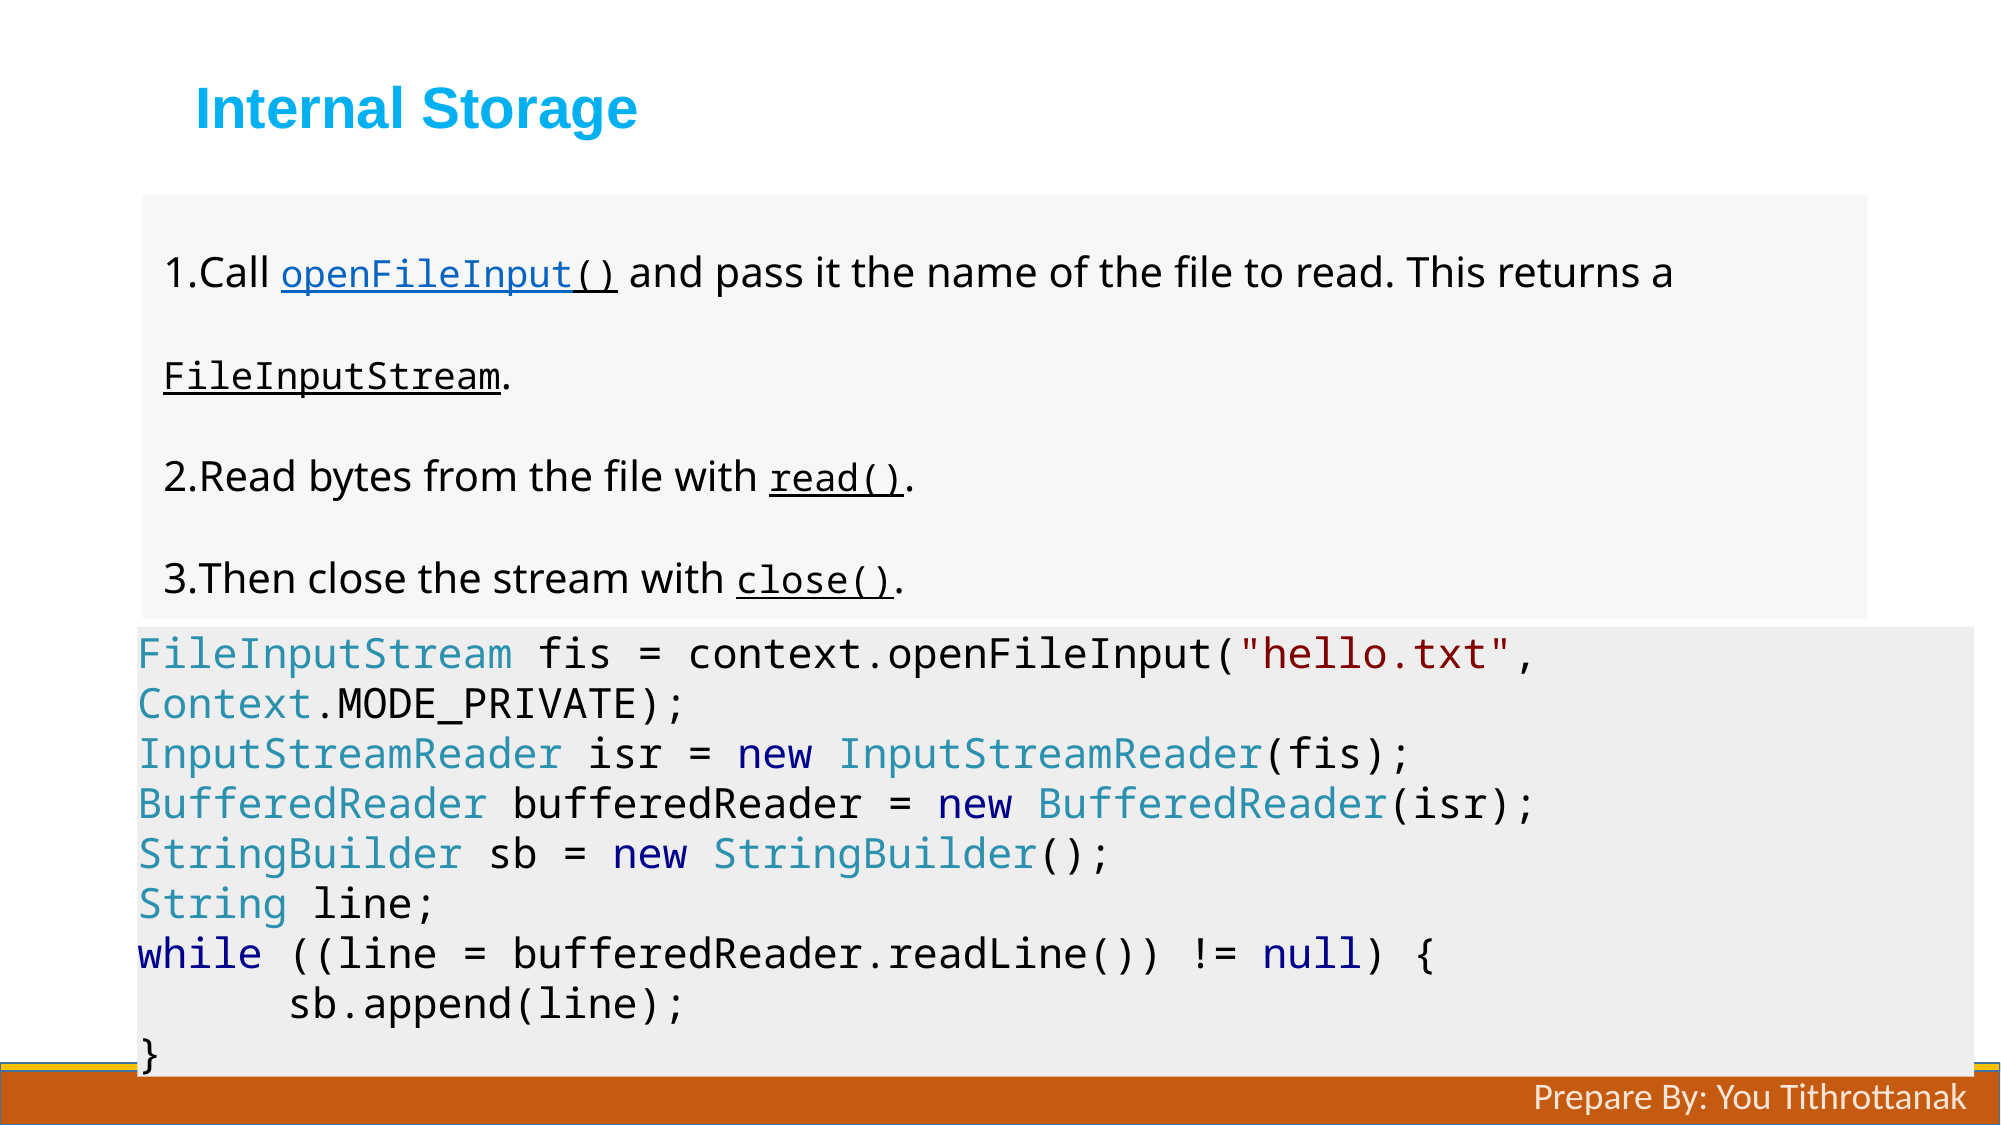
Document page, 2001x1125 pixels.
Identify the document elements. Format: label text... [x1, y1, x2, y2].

title Internal Storage [180, 47, 1830, 174]
text_box FileInputStream fis = context.openFileInput("hello.txt", Context.MODE_PRIVATE); InputStreamReader isr = new InputStreamReader(fis); BufferedReader bufferedReader = new BufferedReader(isr); StringBuilder sb = new StringBuilder(); String line; while ((line = bufferedReader.readLine()) != null) { sb.append(line); } [137, 626, 1975, 1077]
text_box Prepare By: You Tithrottanak [1518, 1064, 2000, 1125]
text_box Call openFileInput() and pass it the name of the file to read. This returns a FileInputStream. Read bytes from the file with read(). Then close the stream with close(). [142, 194, 1868, 619]
